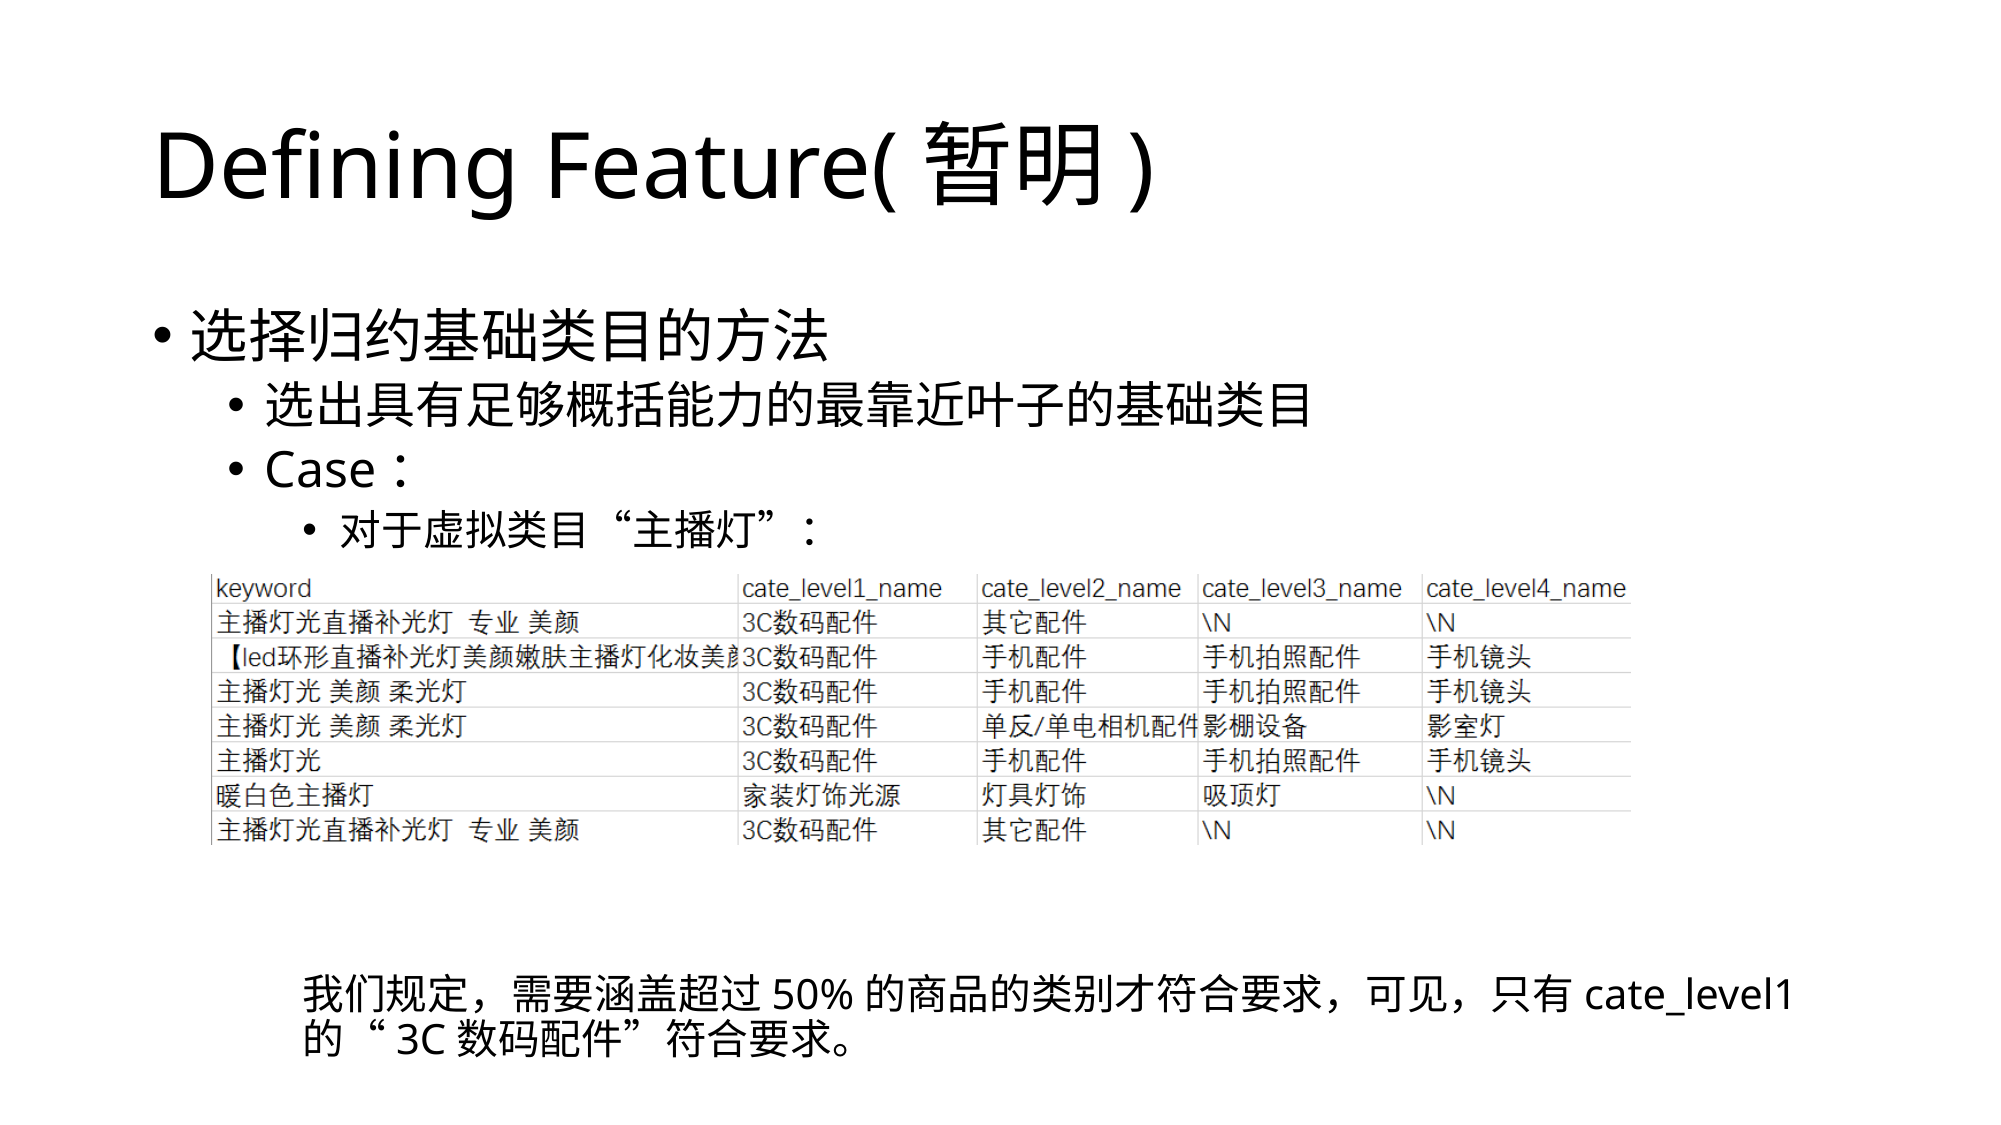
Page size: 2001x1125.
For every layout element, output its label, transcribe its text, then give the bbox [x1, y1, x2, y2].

title Defining Feature(暂明) [137, 59, 1863, 278]
list 选择归约基础类目的方法 选出具有足够概括能力的最靠近叶子的基础类目 Case： 对于虚拟类目“主播灯”： 我们规定，需要涵盖超过50%的商品的类别才符合要求，可见，只有cate_level1的“3C数码配件”符合要求。 [137, 299, 1863, 1014]
picture [211, 574, 1631, 845]
